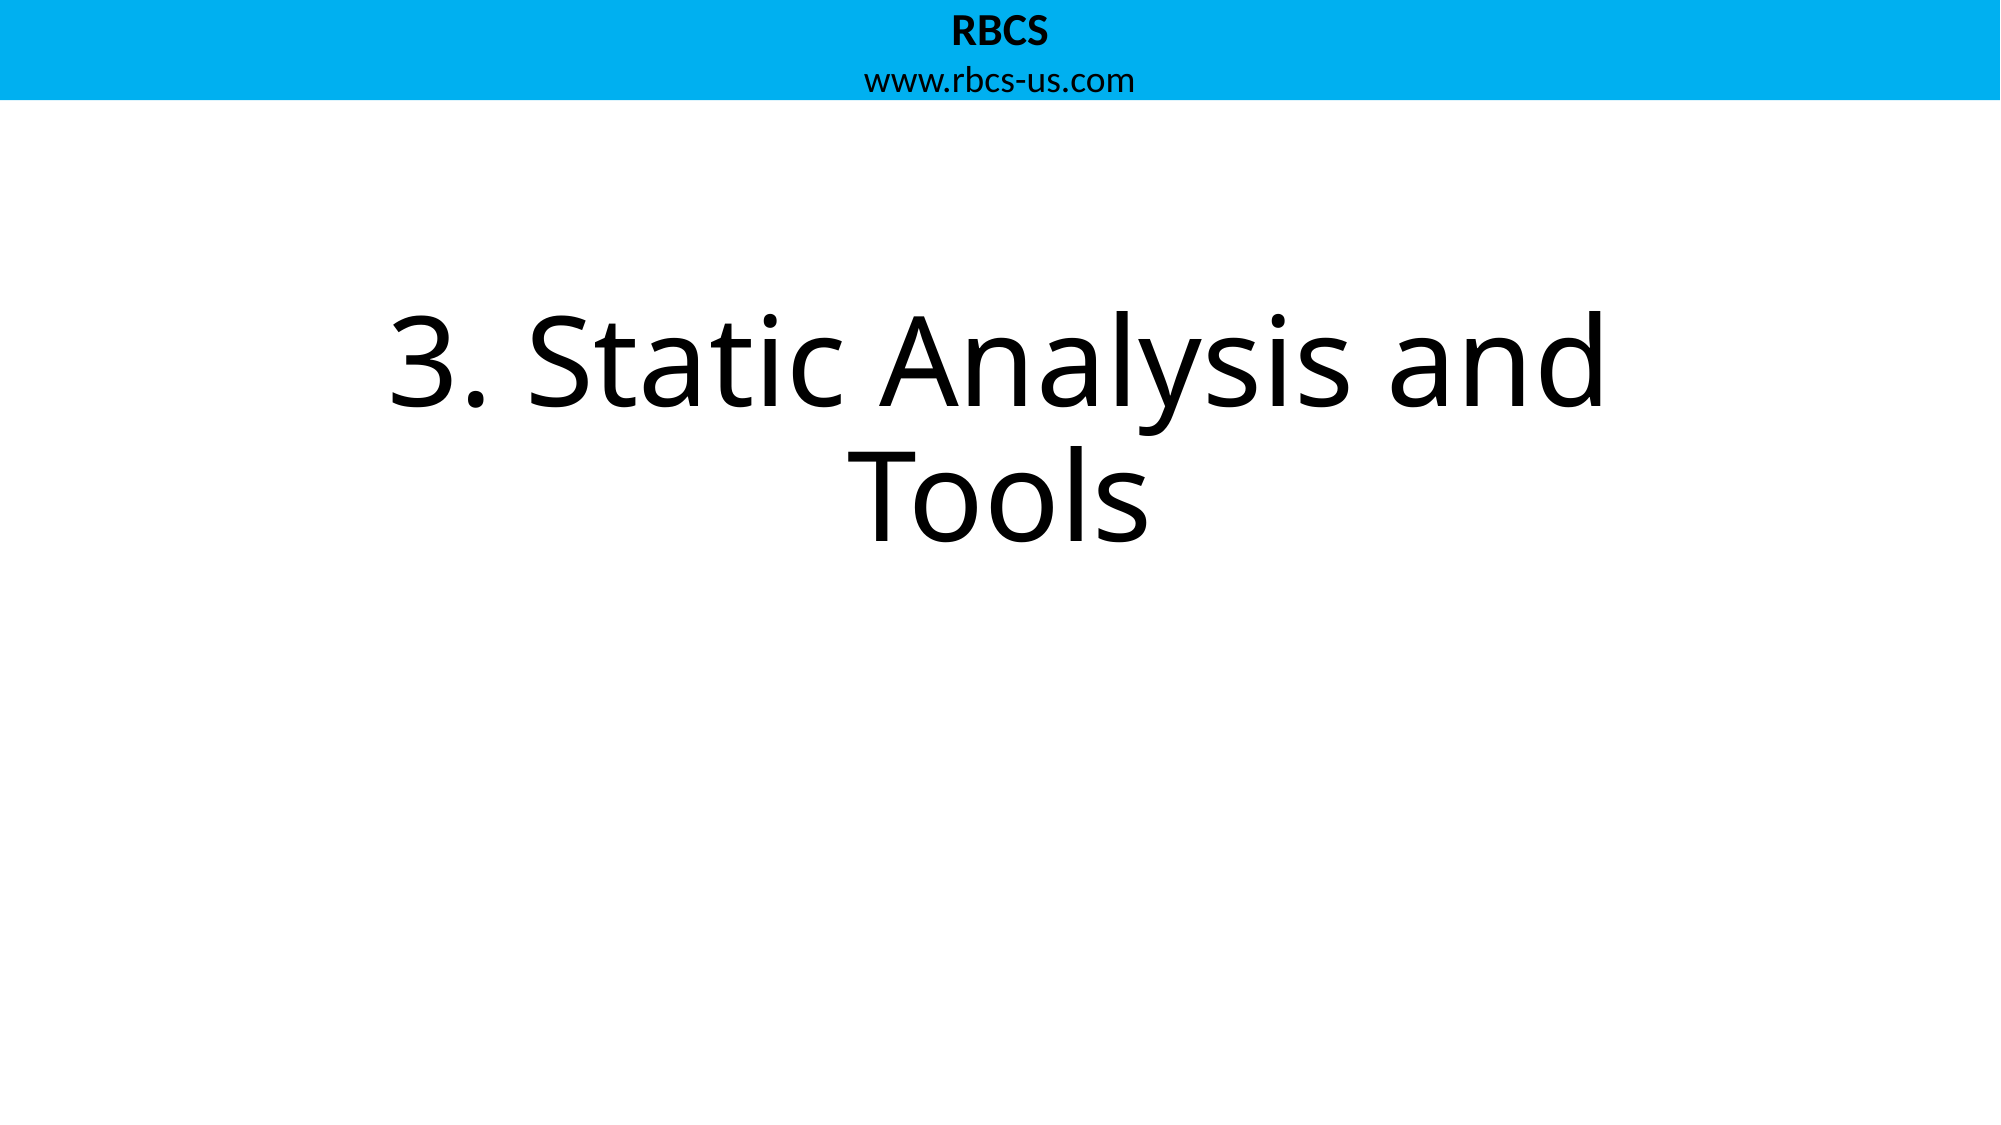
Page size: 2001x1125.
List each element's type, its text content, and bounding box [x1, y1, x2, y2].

title 3. Static Analysis and Tools [249, 184, 1750, 576]
